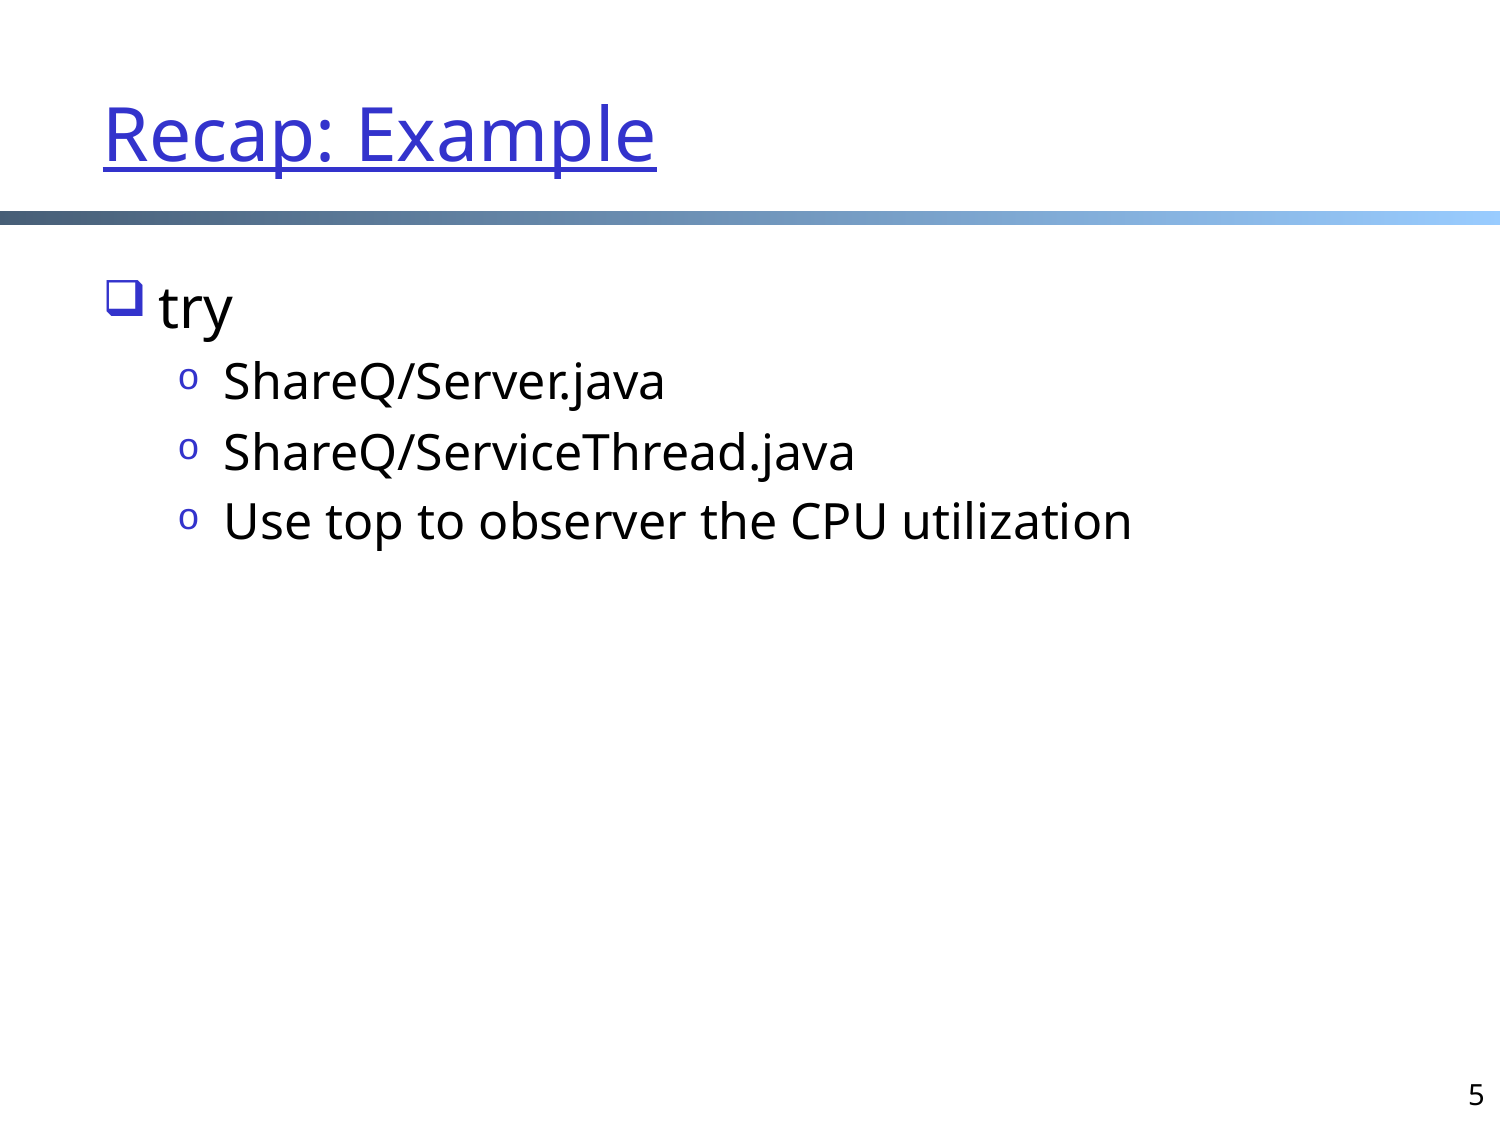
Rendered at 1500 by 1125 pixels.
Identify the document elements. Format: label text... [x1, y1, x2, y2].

title Recap: Example [87, 37, 1363, 225]
text_box 5 [1424, 1068, 1500, 1125]
list try ShareQ/Server.java ShareQ/ServiceThread.java Use top to observer the CPU utilization [87, 262, 1363, 1025]
text_box [1424, 212, 1428, 224]
